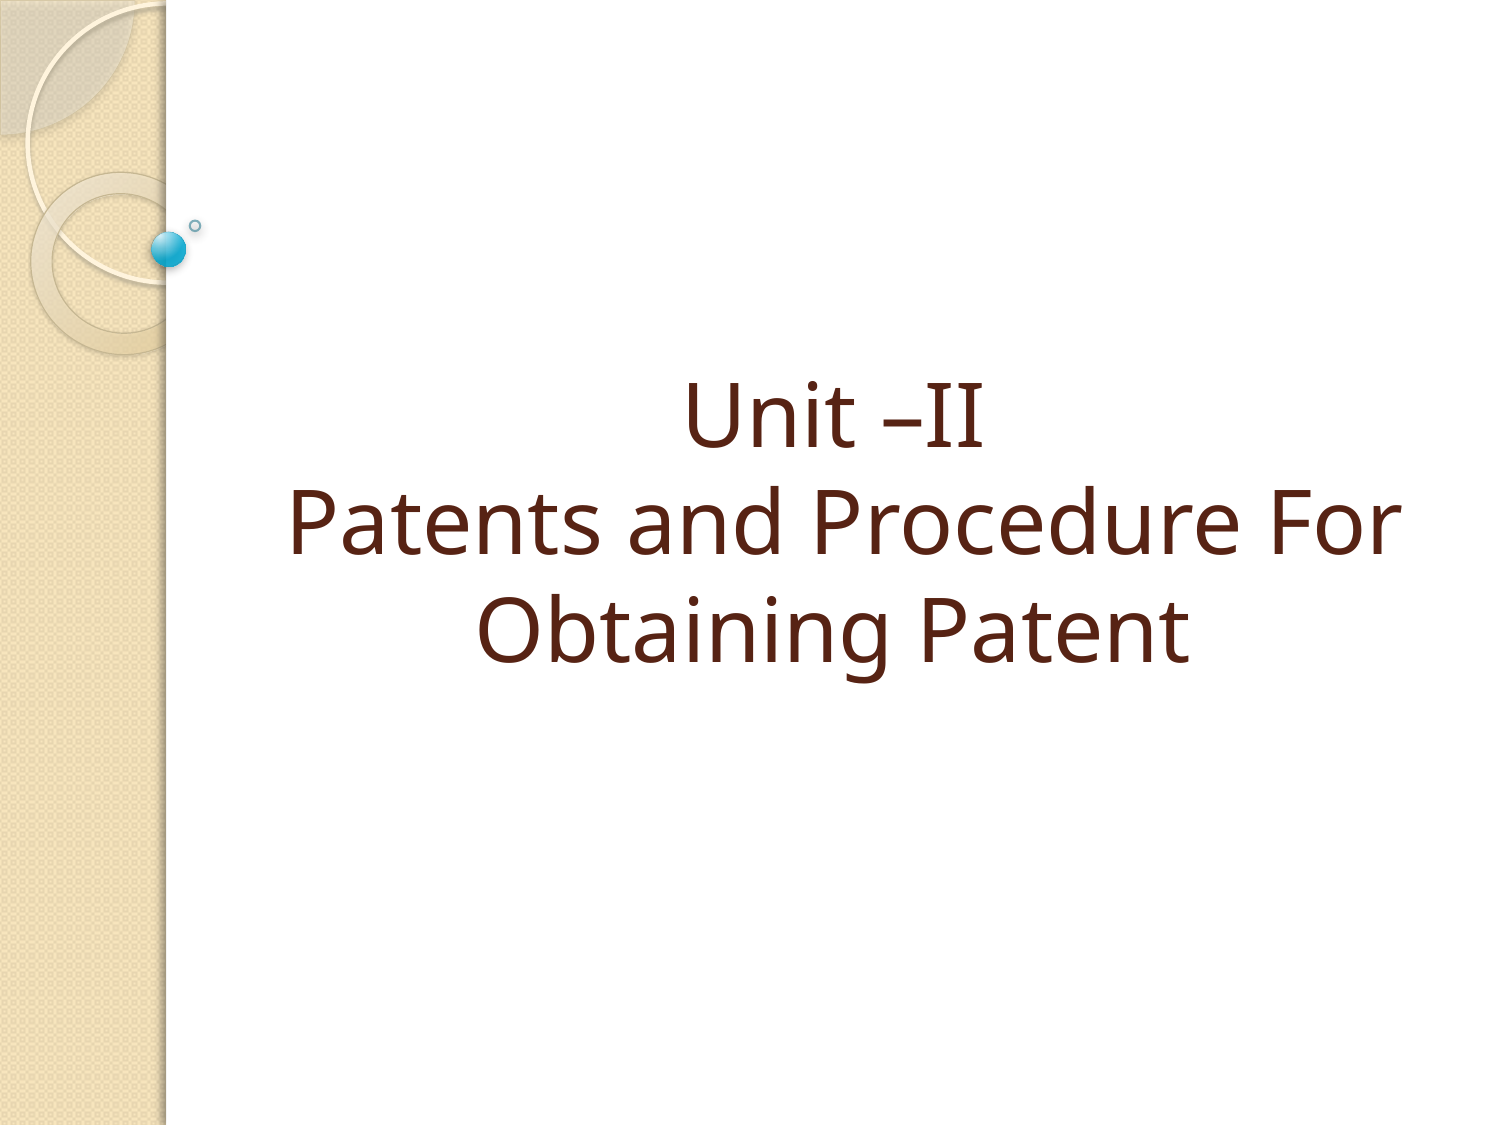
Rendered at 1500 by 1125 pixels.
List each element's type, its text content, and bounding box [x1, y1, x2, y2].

title Unit –II Patents and Procedure For Obtaining Patent [237, 312, 1453, 688]
